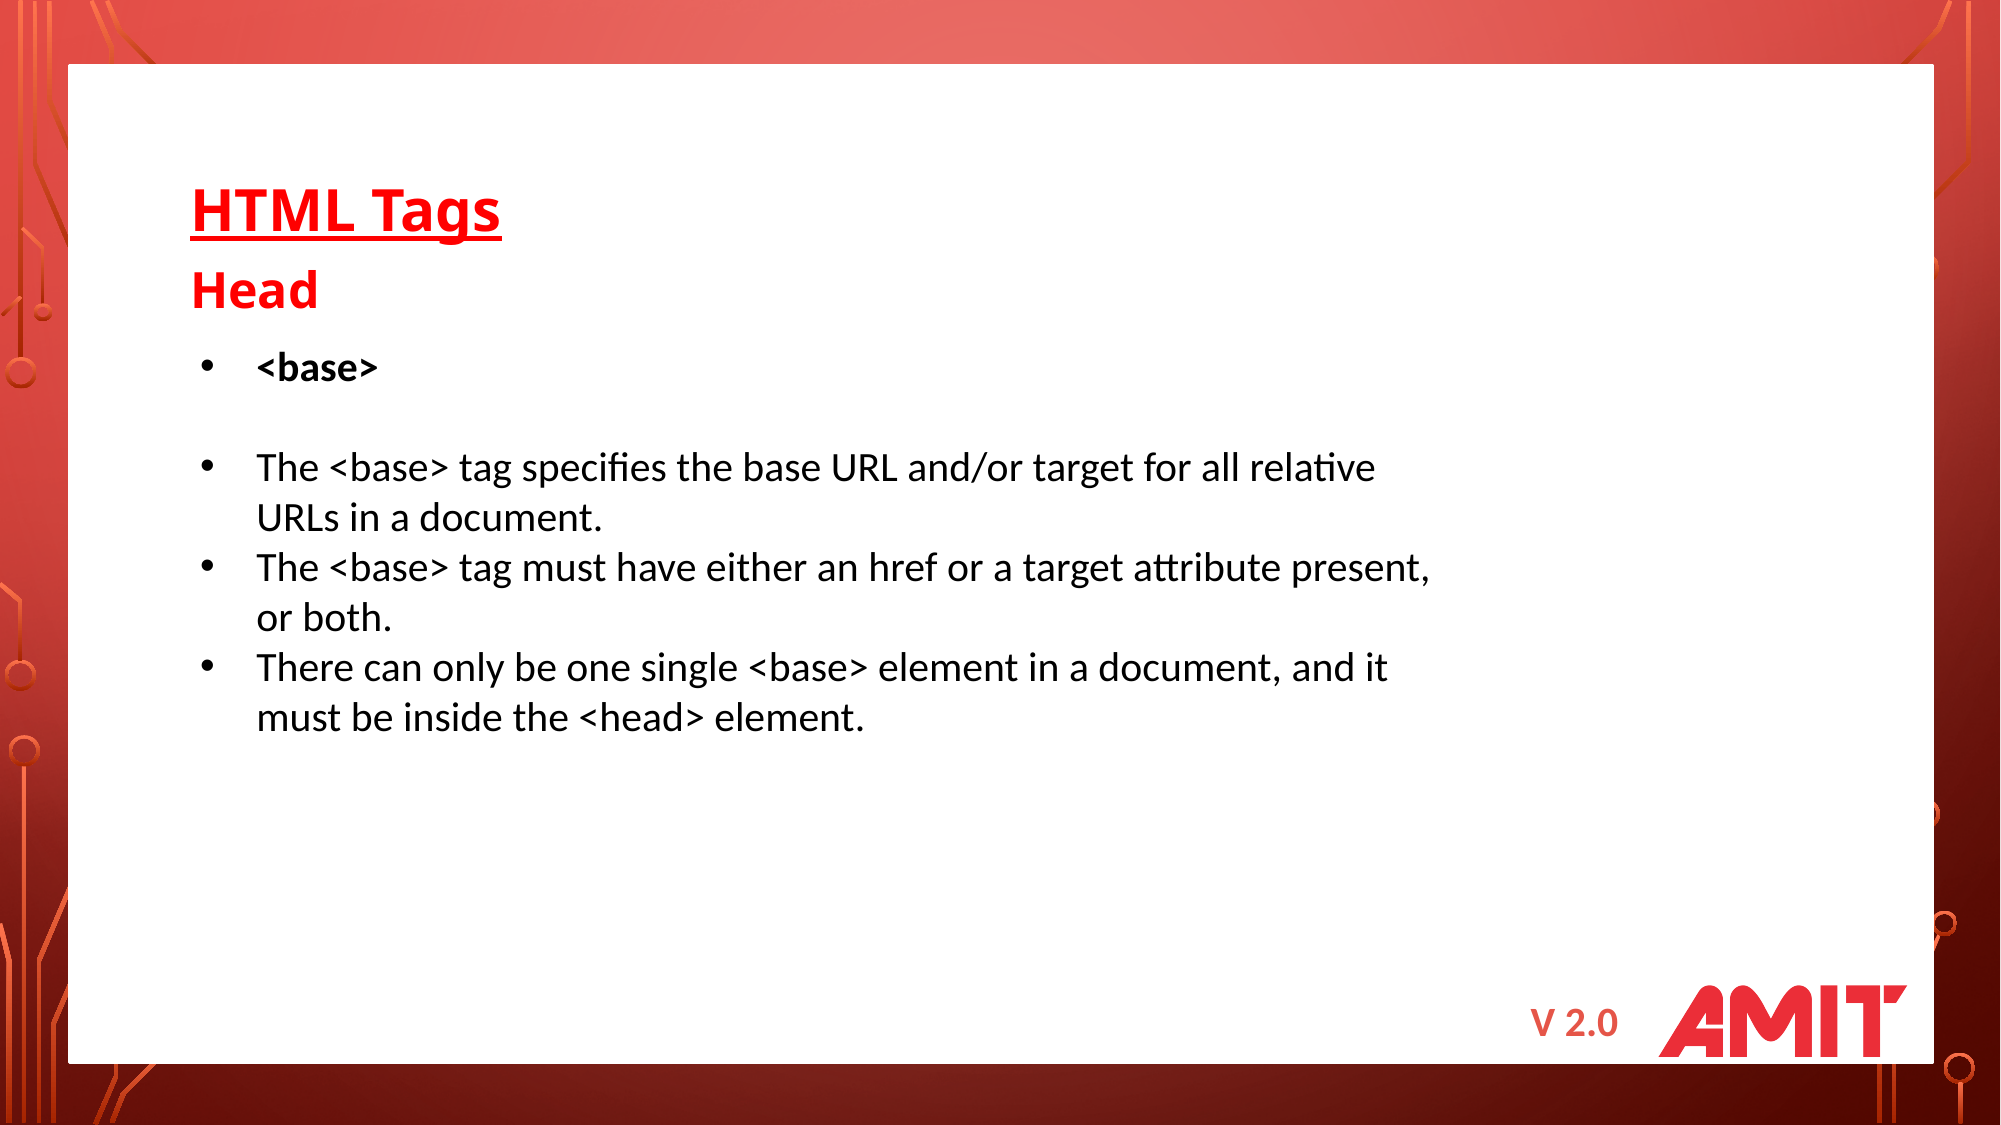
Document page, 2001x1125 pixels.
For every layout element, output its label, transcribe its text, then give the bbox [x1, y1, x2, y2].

picture [1658, 963, 1966, 1086]
text_box Head [175, 251, 1812, 327]
text_box HTML Tags [175, 165, 1812, 251]
text_box V 2.0 [1515, 987, 1658, 1053]
text_box <base> The <base> tag specifies the base URL and/or target for all relative URLs in a document. The <base> tag must have either an href or a target attribute present, or both. There can only be one single <base> element in a document, and it must be inside the <head> element. [185, 332, 1471, 748]
text_box [68, 64, 1934, 1064]
